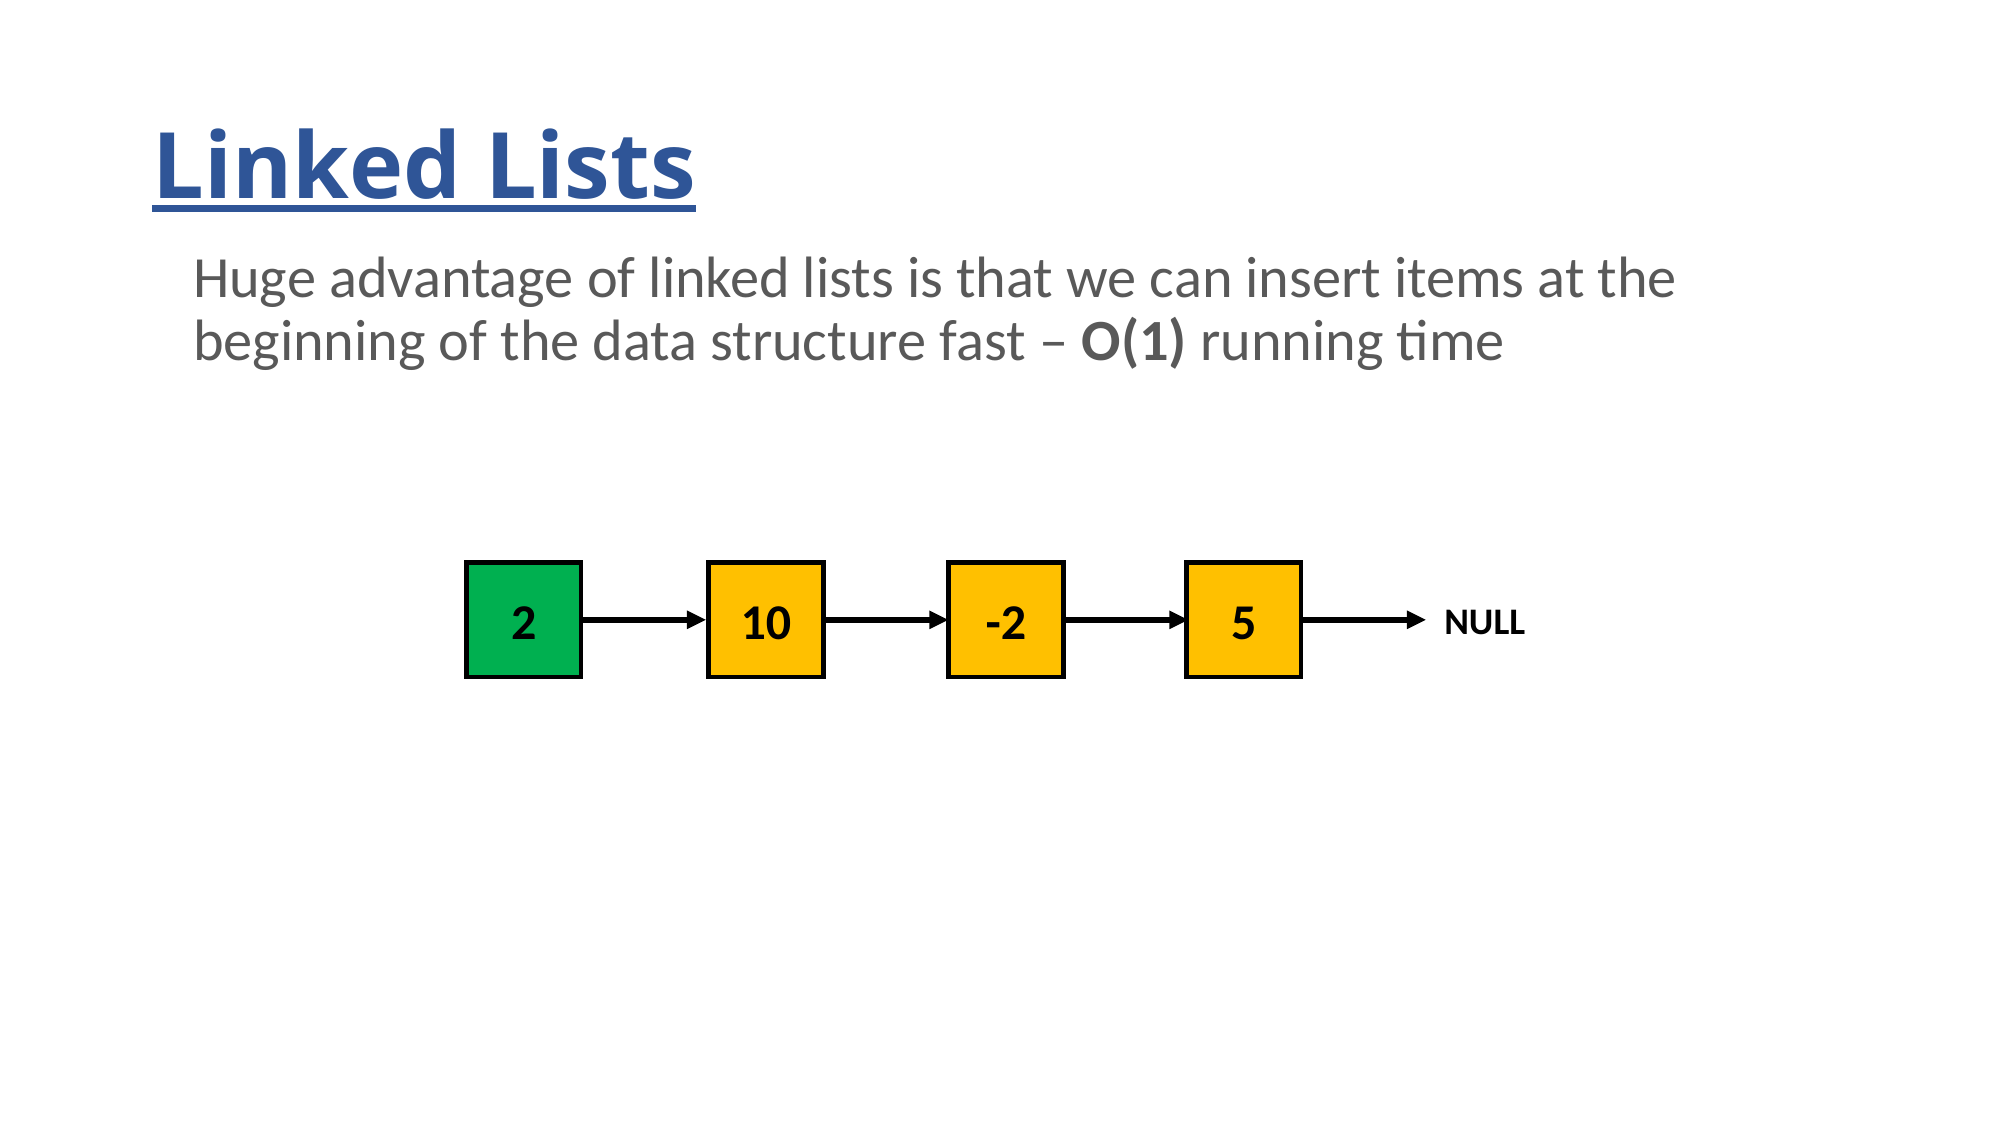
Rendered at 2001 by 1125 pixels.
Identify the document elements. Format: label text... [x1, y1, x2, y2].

text_box 10 [708, 561, 824, 678]
list Huge advantage of linked lists is that we can insert items at the beginning of the data structure fast – O(1) running time [178, 239, 1904, 417]
text_box -2 [948, 561, 1064, 678]
text_box NULL [1429, 589, 1541, 650]
text_box 2 [465, 561, 582, 678]
title Linked Lists [137, 59, 1863, 278]
text_box 5 [1185, 561, 1302, 678]
